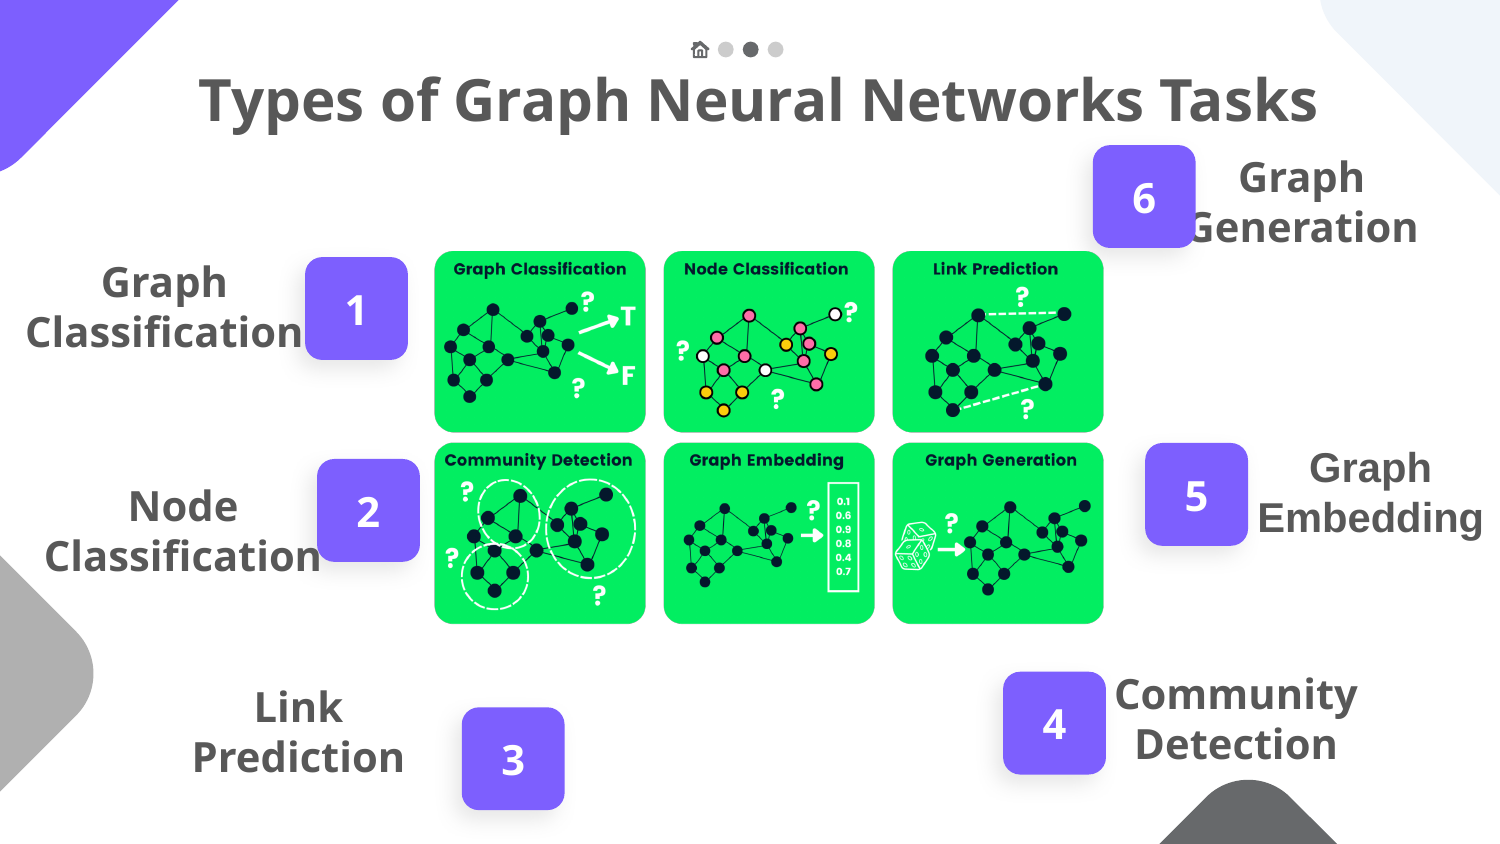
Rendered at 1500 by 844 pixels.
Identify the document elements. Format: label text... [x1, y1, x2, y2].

text_box 2 [317, 458, 414, 562]
text_box [742, 41, 759, 58]
text_box Graph Classification [0, 296, 337, 371]
text_box 6 [1092, 145, 1196, 248]
text_box [717, 41, 734, 58]
text_box Node Classification [11, 520, 356, 595]
text_box 1 [305, 257, 408, 360]
text_box Community Detection [1064, 709, 1408, 783]
text_box Graph Embedding [1198, 482, 1500, 556]
text_box [767, 41, 784, 58]
text_box Graph Generation [1138, 192, 1474, 267]
text_box 5 [1145, 442, 1249, 546]
picture [419, 237, 1119, 638]
text_box Link Prediction [126, 721, 471, 796]
text_box 3 [462, 707, 565, 811]
text_box [691, 41, 709, 58]
text_box 4 [1003, 671, 1106, 775]
title Types of Graph Neural Networks Tasks [126, 48, 1391, 152]
